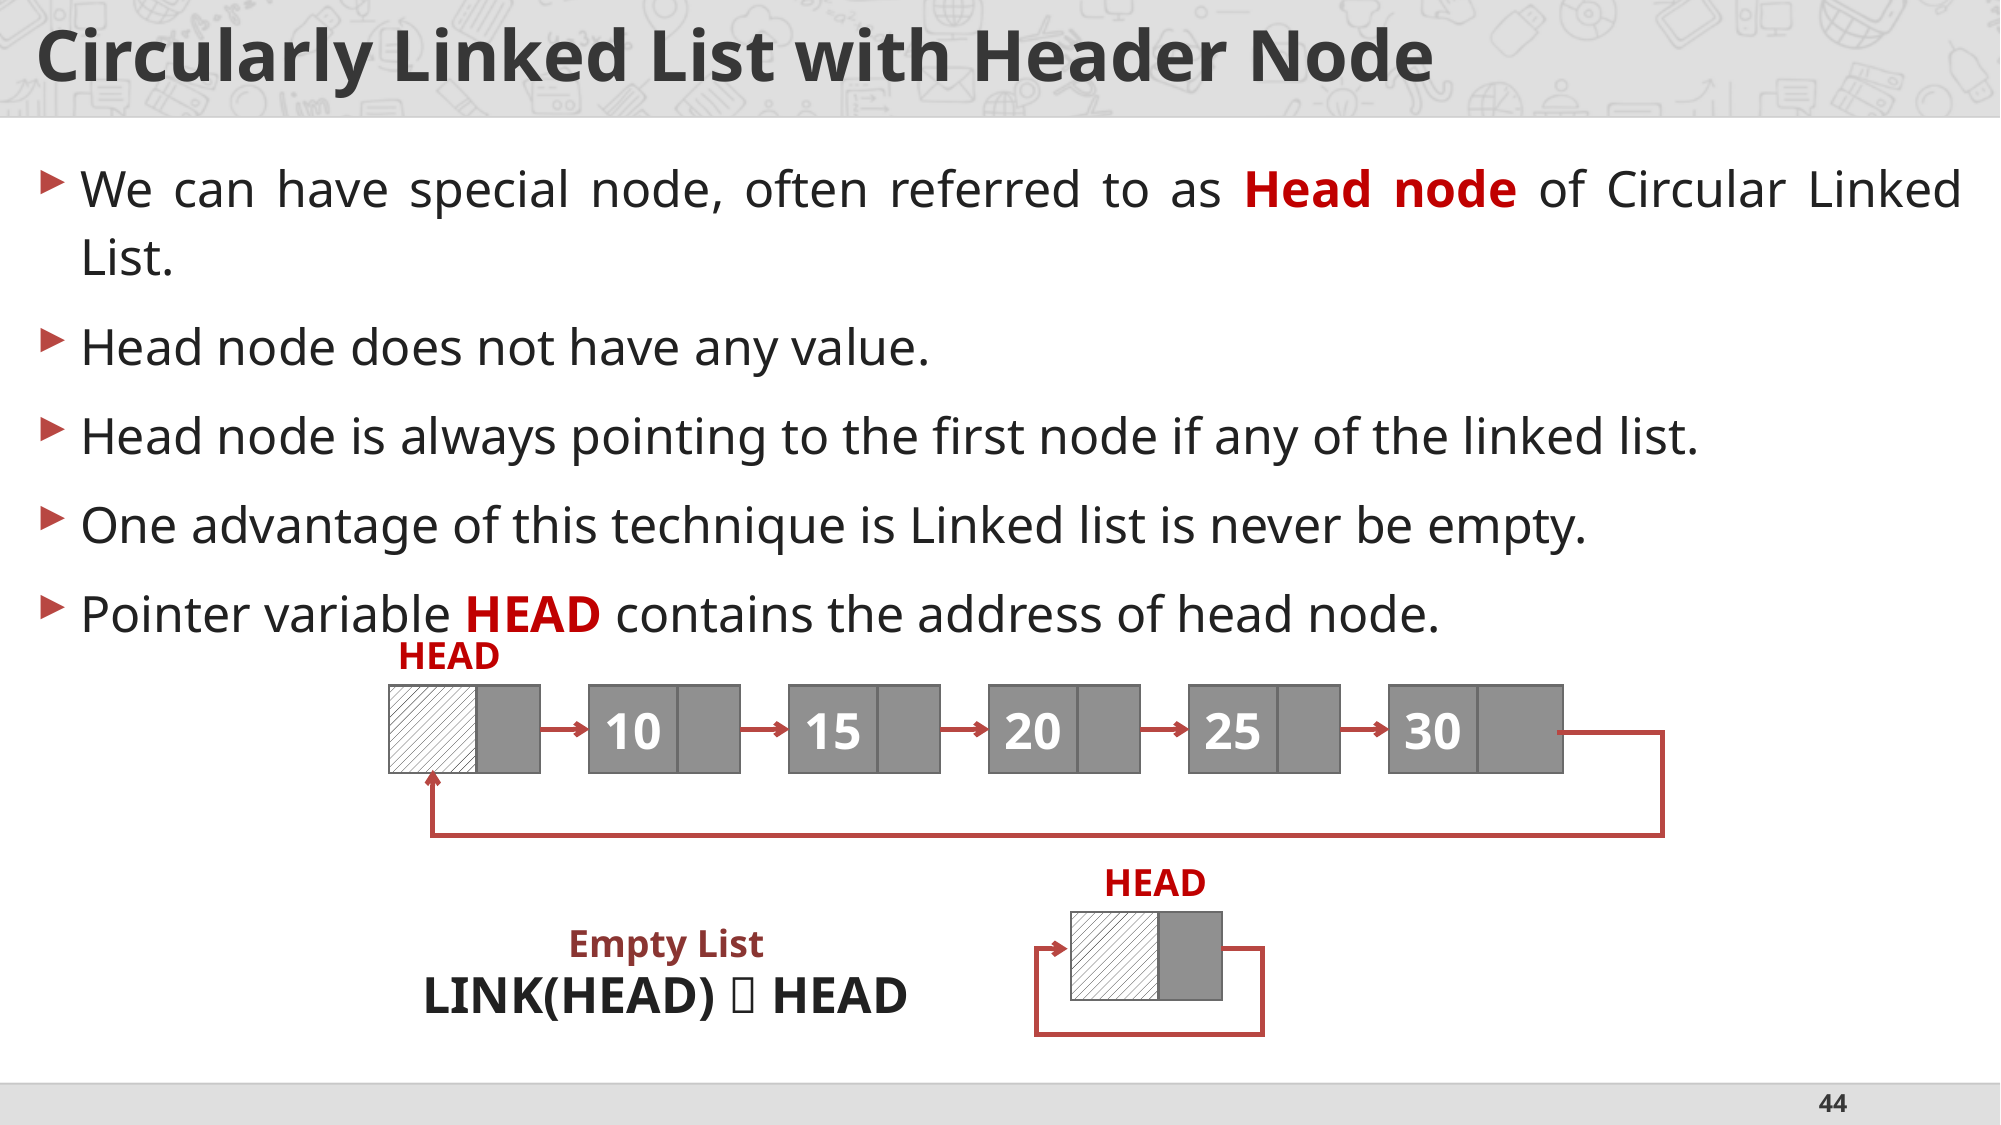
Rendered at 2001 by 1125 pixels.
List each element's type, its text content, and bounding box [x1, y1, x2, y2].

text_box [388, 685, 540, 774]
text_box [989, 685, 1141, 774]
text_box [1389, 685, 1564, 774]
text_box LINK(HEAD)  HEAD [407, 956, 925, 1031]
text_box [1035, 941, 1263, 1035]
text_box [425, 731, 1664, 837]
list We can have special node, often referred to as Head node of Circular Linked List. Head node does not have any value. Head node is always pointing to the first node if any of the linked list. One advantage of this technique is Linked list is never be empty. Pointer variable HEAD contains the address of head node. [21, 141, 1979, 1059]
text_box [589, 685, 741, 774]
text_box HEAD [1089, 851, 1223, 912]
text_box HEAD [382, 624, 516, 685]
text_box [1189, 685, 1341, 774]
text_box Empty List [553, 912, 780, 973]
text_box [789, 685, 941, 774]
title Circularly Linked List with Header Node [0, 0, 2000, 117]
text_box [1070, 912, 1222, 1000]
